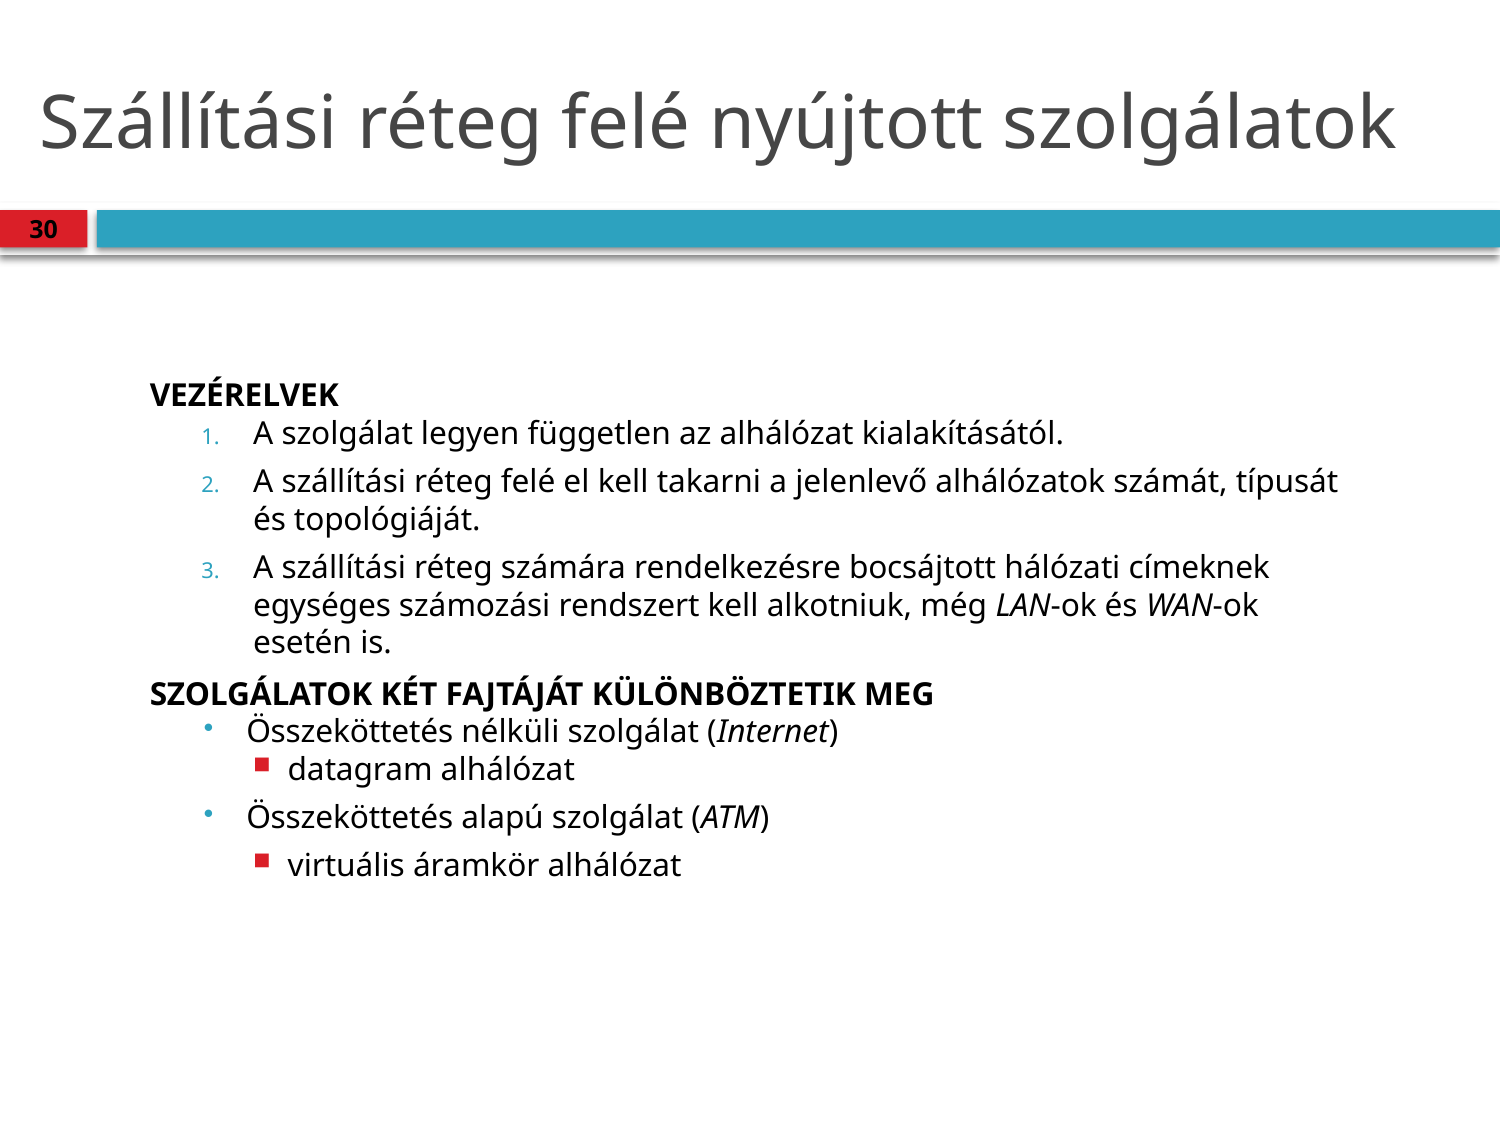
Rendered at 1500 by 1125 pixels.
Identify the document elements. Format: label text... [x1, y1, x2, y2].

list Vezérelvek A szolgálat legyen független az alhálózat kialakításától. A szállítási réteg felé el kell takarni a jelenlevő alhálózatok számát, típusát és topológiáját. A szállítási réteg számára rendelkezésre bocsájtott hálózati címeknek egységes számozási rendszert kell alkotniuk, még LAN-ok és WAN-ok esetén is. Szolgálatok két fajtáját különböztetik meg Összeköttetés nélküli szolgálat (Internet) datagram alhálózat Összeköttetés alapú szolgálat (ATM) virtuális áramkör alhálózat [135, 367, 1373, 892]
slide_number 30 [0, 206, 88, 257]
title Szállítási réteg felé nyújtott szolgálatok [24, 37, 1475, 200]
